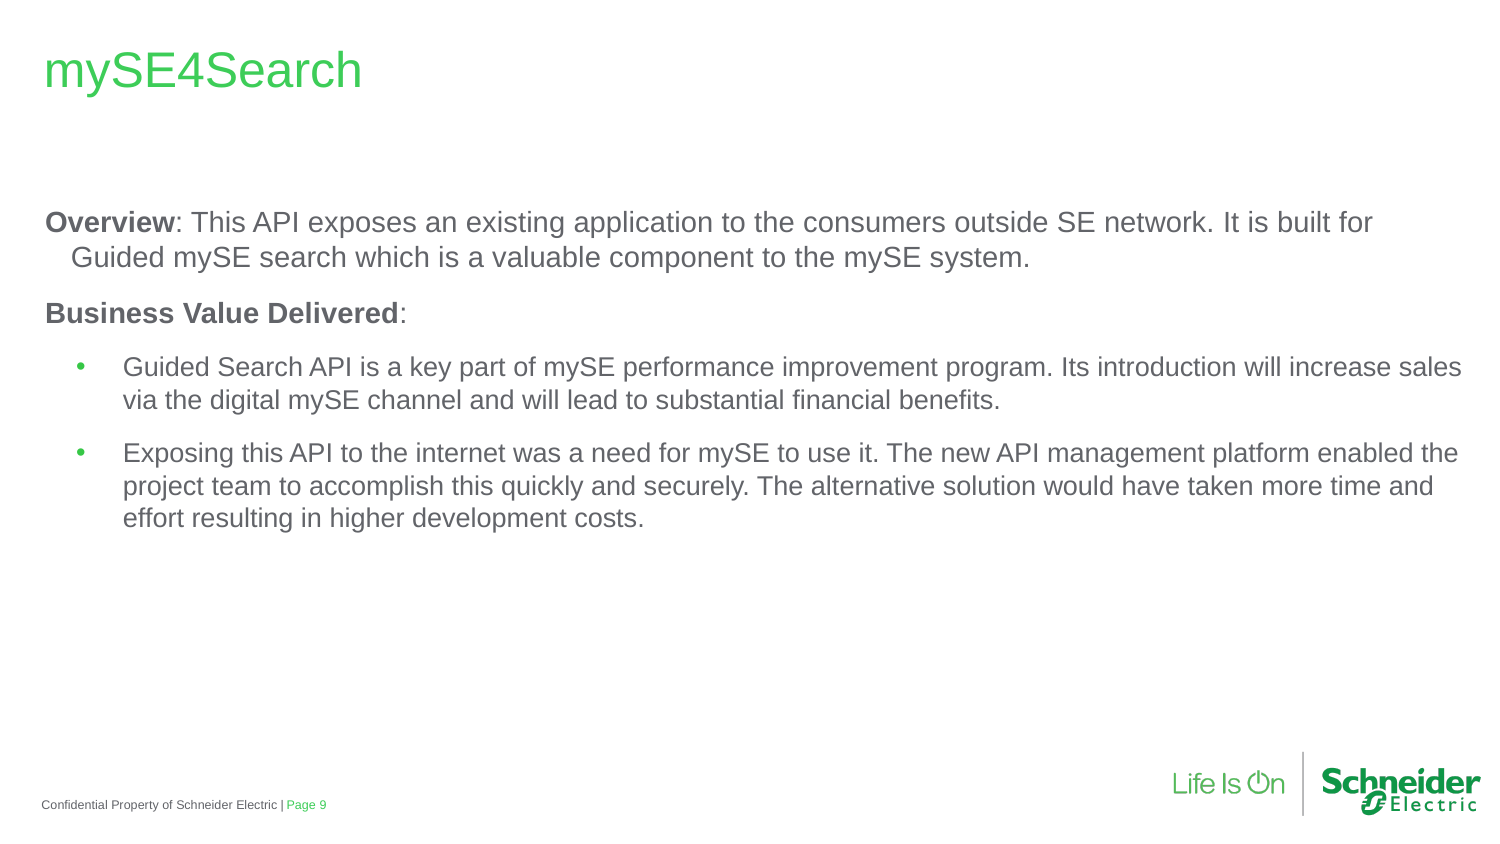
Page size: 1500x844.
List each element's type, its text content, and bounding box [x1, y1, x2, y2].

list mySE4Search [41, 37, 1460, 99]
slide_number Page 9 [290, 796, 373, 812]
footer Confidential Property of Schneider Electric | [41, 796, 290, 812]
list Overview: This API exposes an existing application to the consumers outside SE network. It is built for Guided mySE search which is a valuable component to the mySE system. Business Value Delivered: Guided Search API is a key part of mySE performance improvement program. Its introduction will increase sales via the digital mySE channel and will lead to substantial financial benefits. Exposing this API to the internet was a need for mySE to use it. The new API management platform enabled the project team to accomplish this quickly and securely. The alternative solution would have taken more time and effort resulting in higher development costs. [42, 203, 1467, 719]
picture [1159, 737, 1495, 830]
